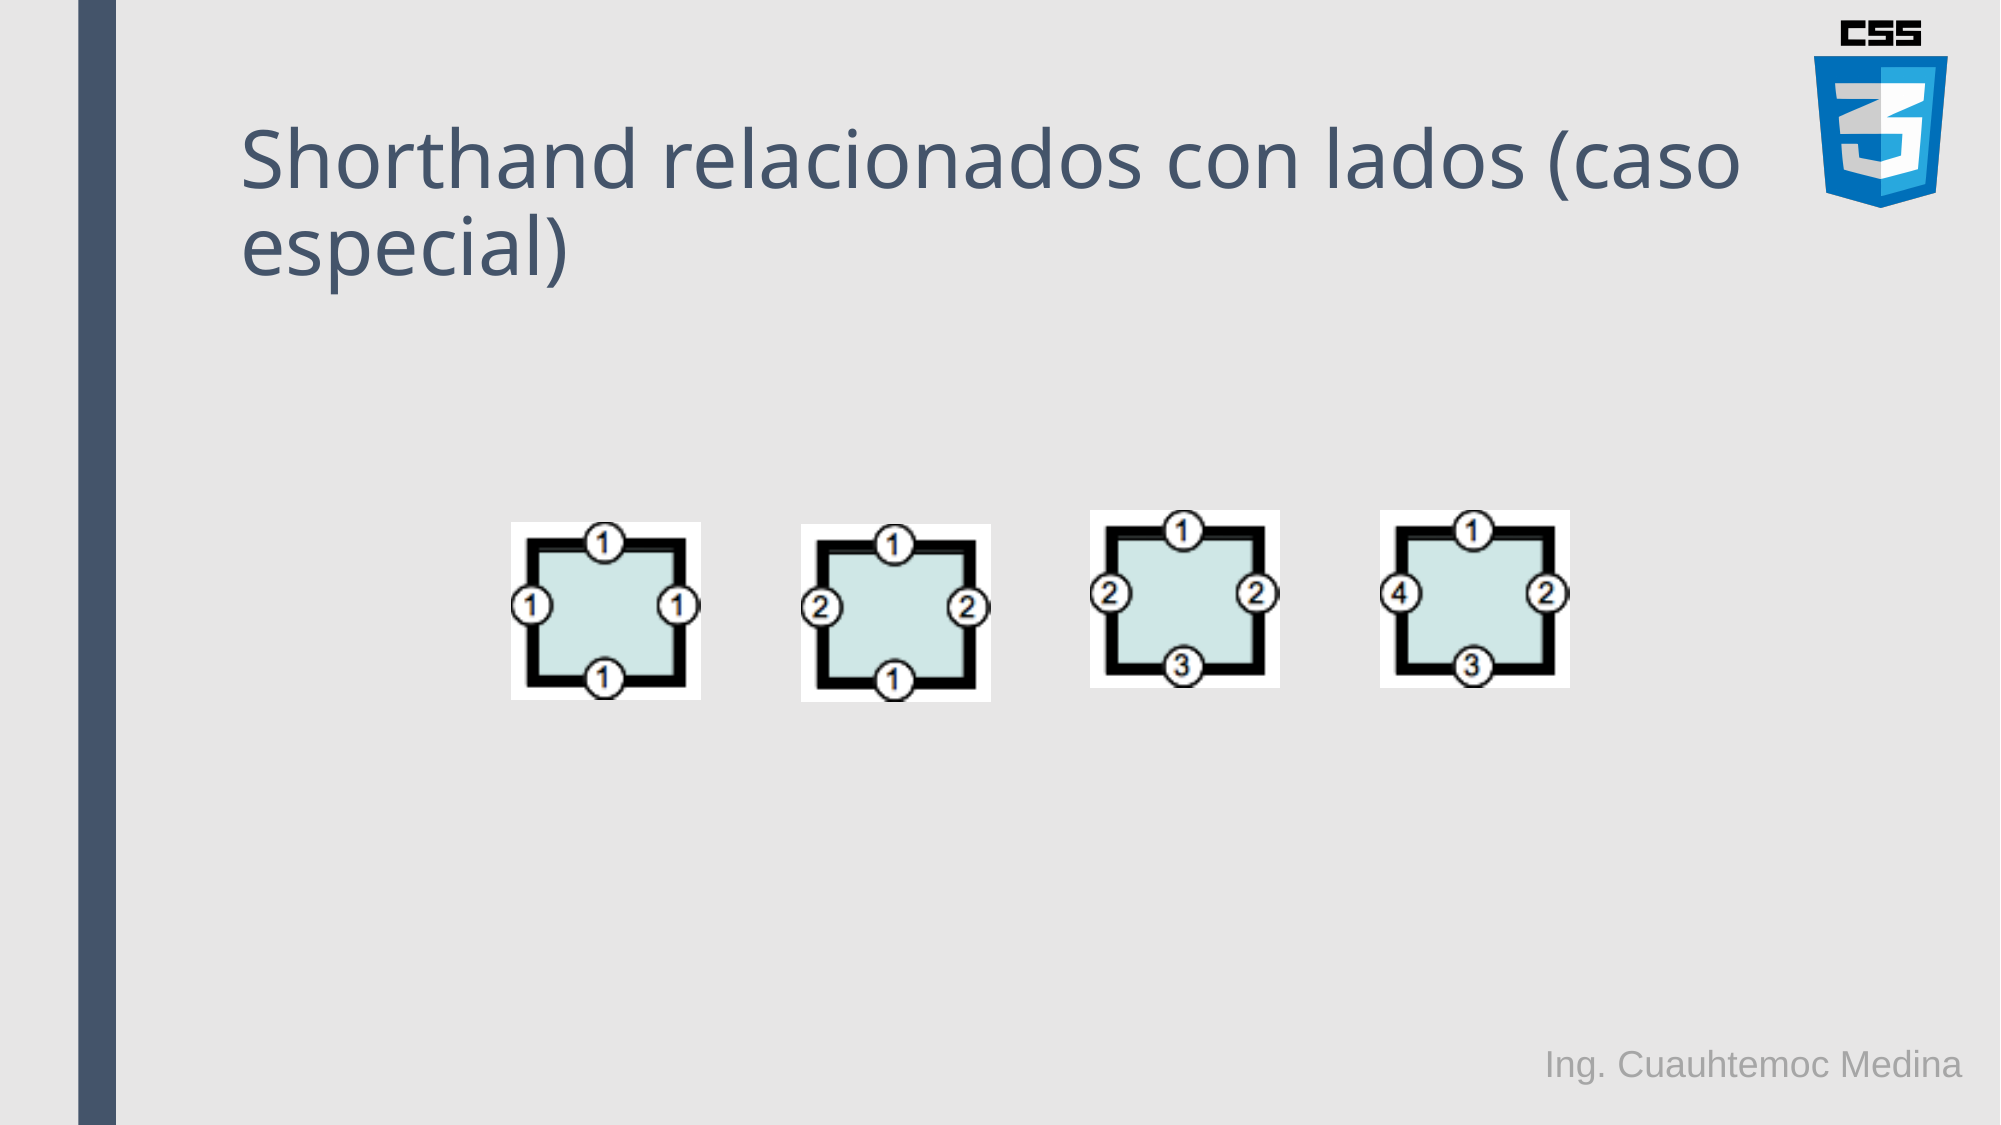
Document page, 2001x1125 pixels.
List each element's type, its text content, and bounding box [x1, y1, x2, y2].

title Shorthand relacionados con lados (caso especial) [225, 112, 1800, 300]
picture [511, 522, 701, 700]
picture [801, 524, 991, 702]
picture [1814, 20, 1948, 208]
picture [1380, 510, 1570, 688]
picture [1090, 510, 1280, 688]
